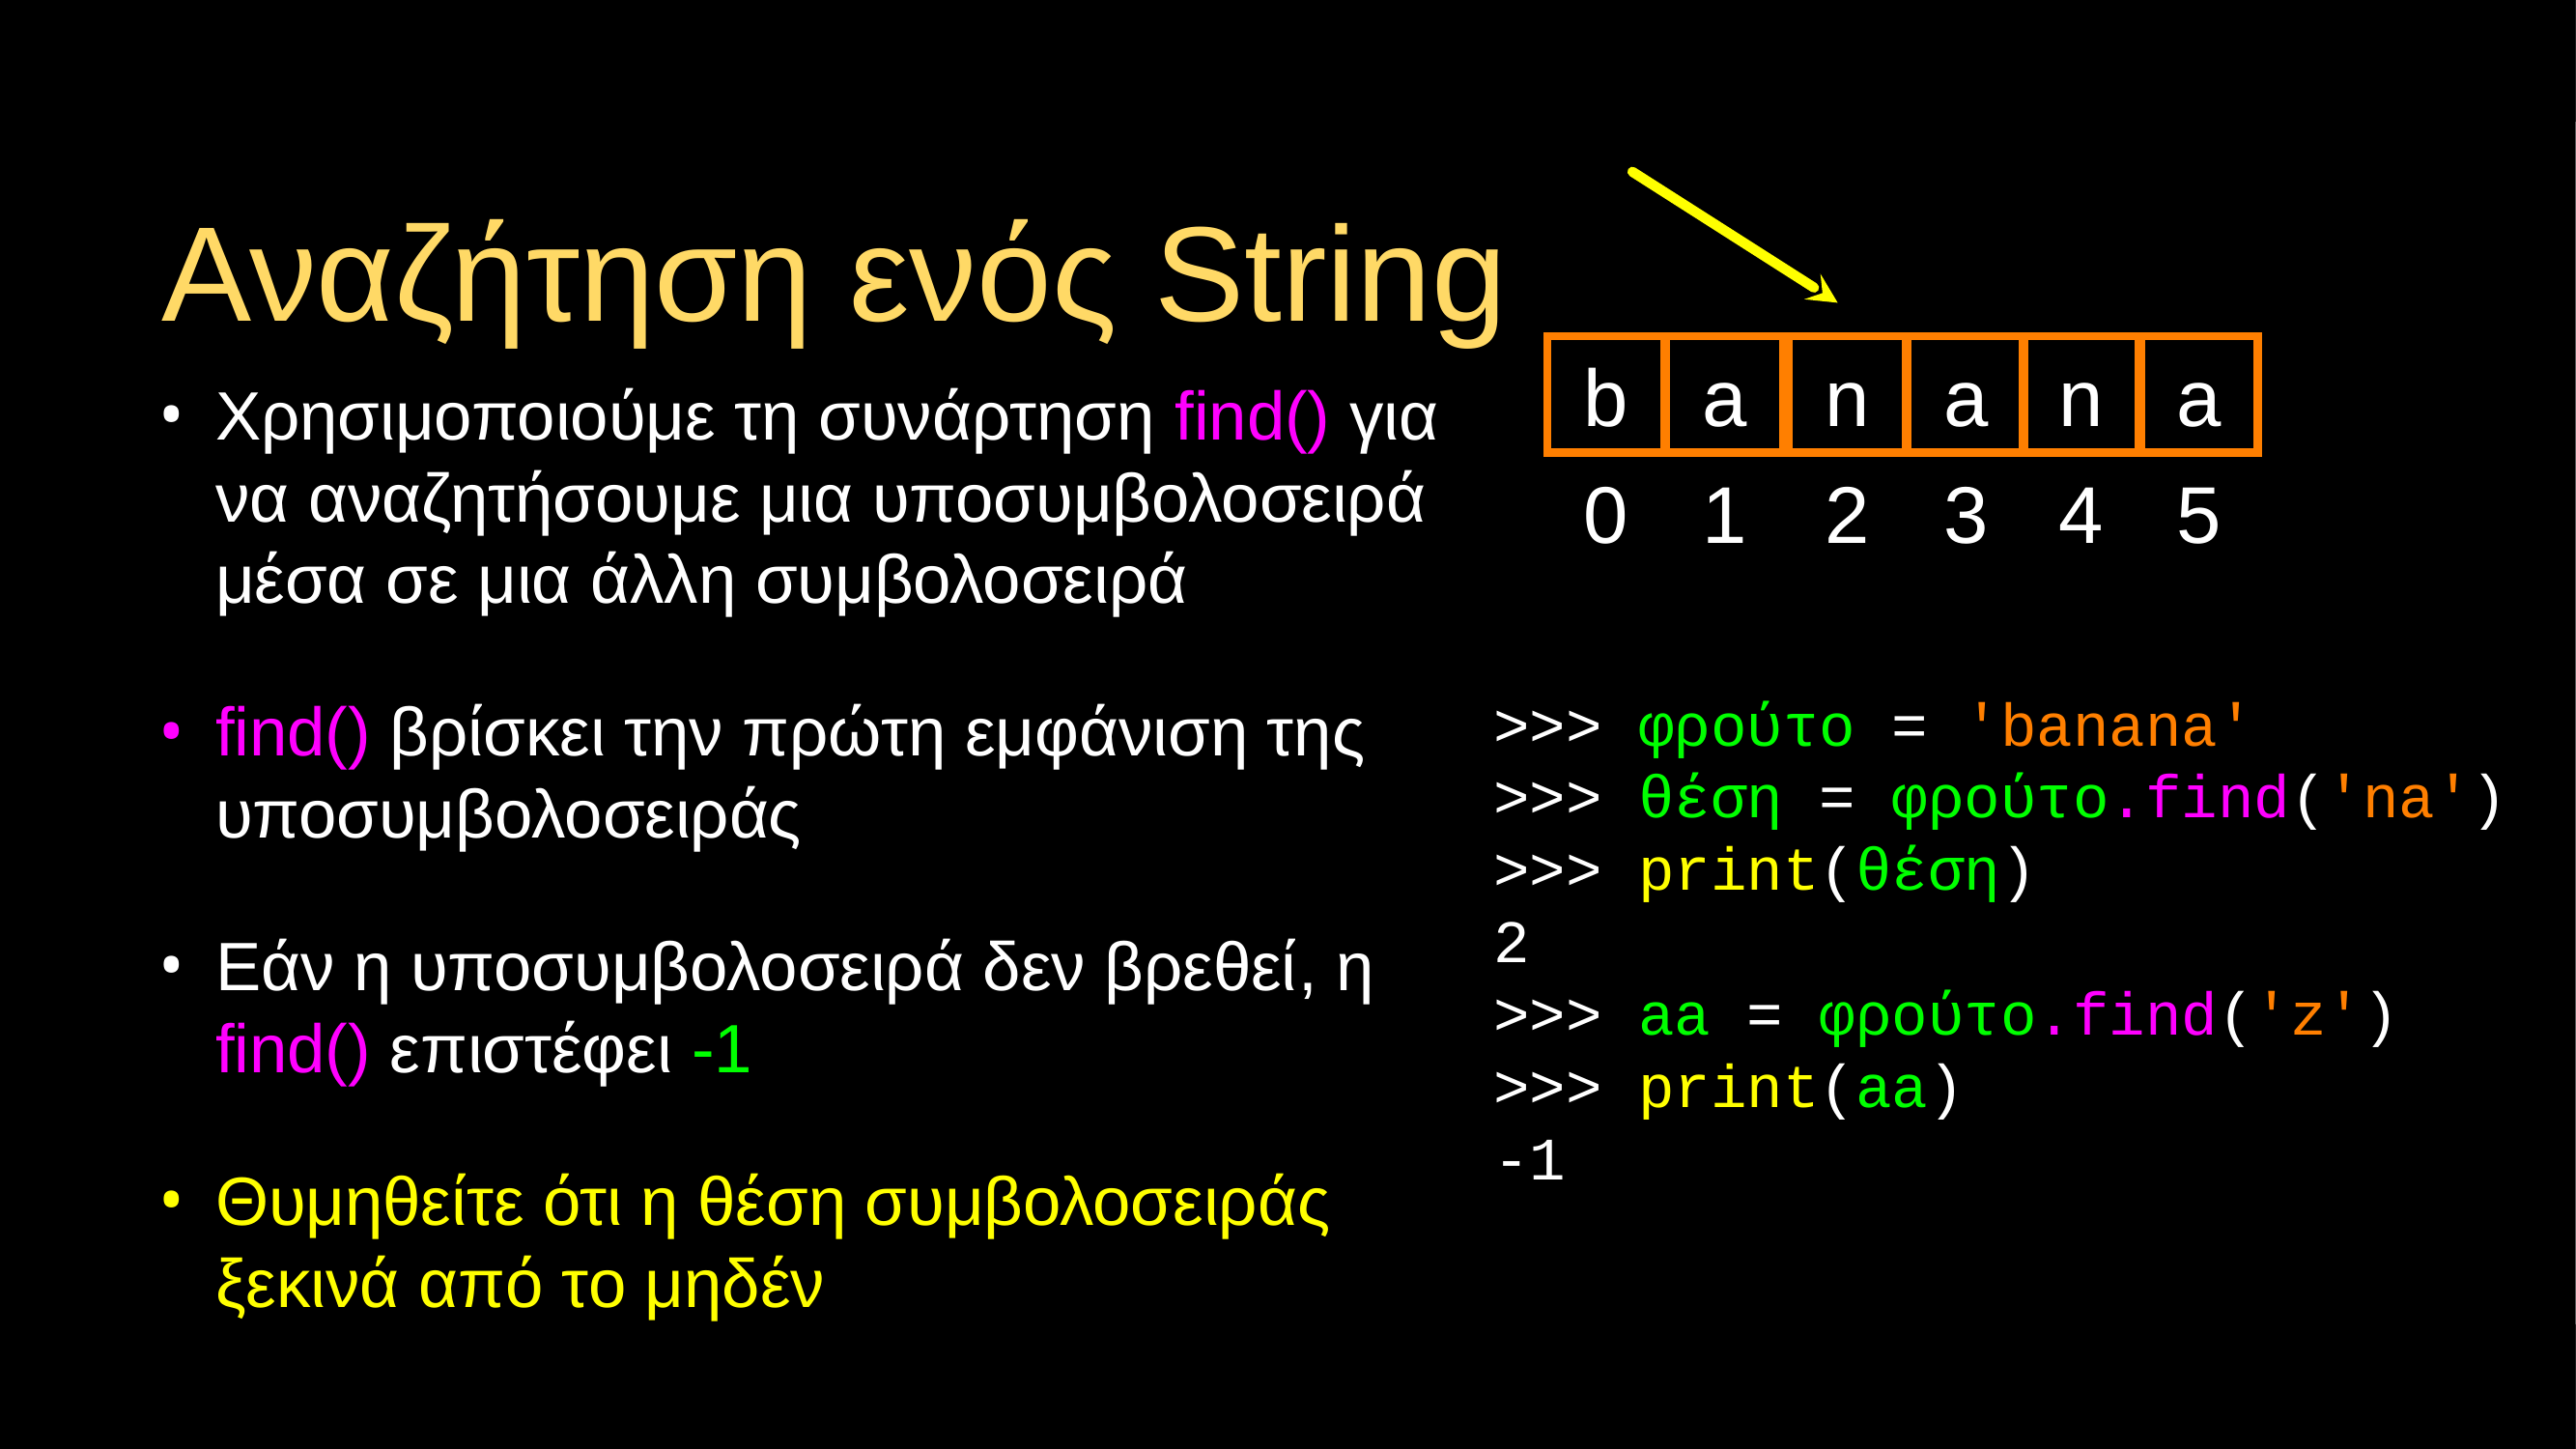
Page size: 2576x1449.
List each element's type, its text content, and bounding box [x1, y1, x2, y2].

text_box a [1665, 335, 1783, 453]
title Αναζήτηση ενός String [132, 131, 1537, 403]
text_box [1631, 171, 1838, 303]
text_box n [2022, 335, 2139, 453]
list Χρησιμοποιούμε τη συνάρτηση find() για να αναζητήσουμε μια υποσυμβολοσειρά μέσα σε μια άλλη συμβολοσειρά find() βρίσκει την πρώτη εμφάνιση της υποσυμβολοσειράς Εάν η υποσυμβολοσειρά δεν βρεθεί, η find() επιστέφει -1 Θυμηθείτε ότι η θέση συμβολοσειράς ξεκινά από το μηδέν [91, 394, 1471, 1298]
text_box 3 [1907, 453, 2022, 570]
text_box 4 [2022, 453, 2139, 570]
text_box 5 [2140, 453, 2258, 570]
text_box 0 [1547, 453, 1664, 570]
text_box 1 [1665, 453, 1783, 570]
text_box >>> φρούτο = 'banana' >>> θέση = φρούτο.find('na') >>> print(θέση) 2 >>> aa = φρούτο.find('z') >>> print(aa) -1 [1493, 631, 2524, 1246]
text_box n [1789, 335, 1906, 453]
text_box b [1547, 335, 1664, 453]
text_box 2 [1789, 453, 1906, 570]
text_box a [1907, 335, 2022, 453]
text_box a [2140, 335, 2258, 453]
